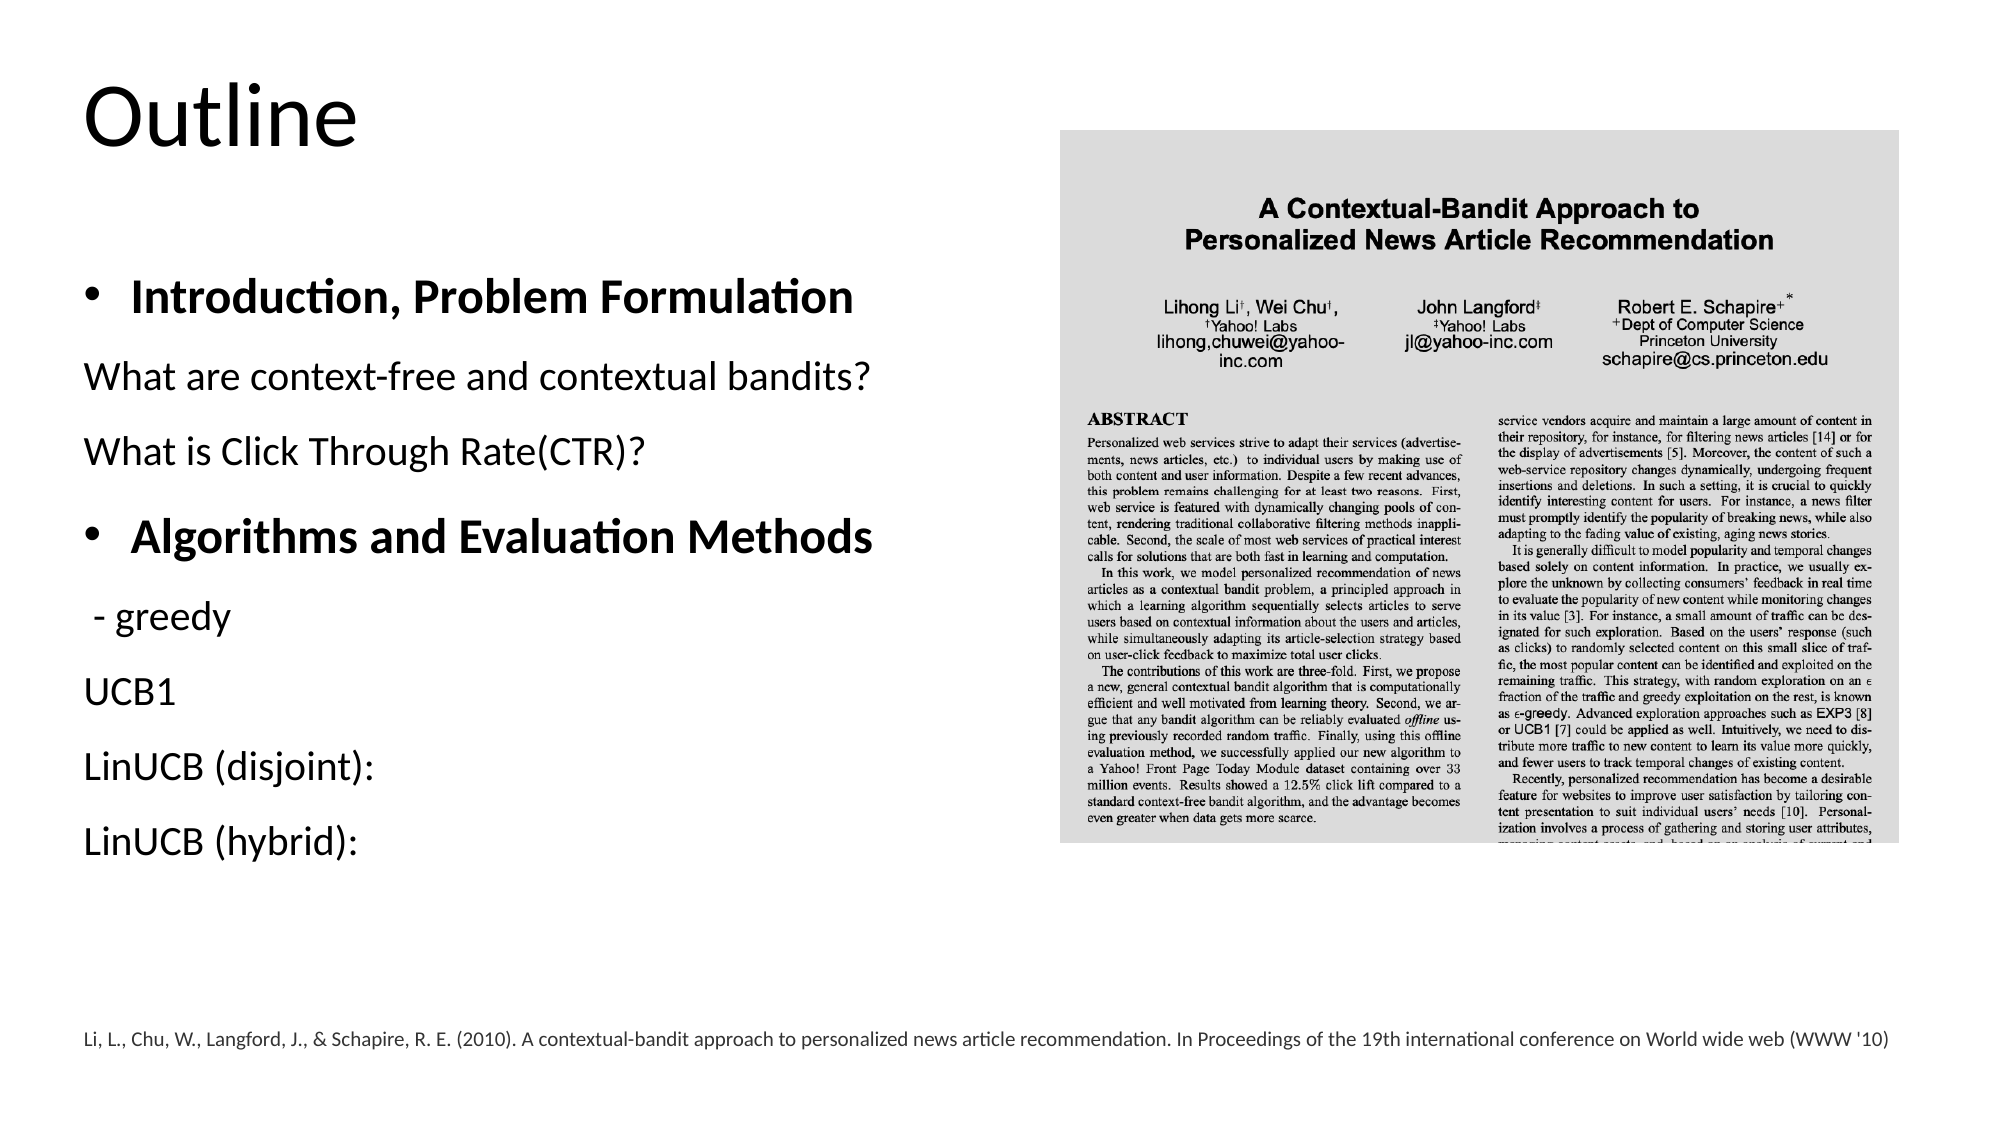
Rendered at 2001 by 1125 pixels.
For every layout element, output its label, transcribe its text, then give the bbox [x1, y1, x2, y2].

text_box Outline [68, 46, 451, 187]
text_box Li, L., Chu, W., Langford, J., & Schapire, R. E. (2010). A contextual-bandit approach to personalized news article recommendation. In Proceedings of the 19th international conference on World wide web (WWW '10) [68, 1021, 1925, 1079]
picture [1059, 129, 1900, 844]
